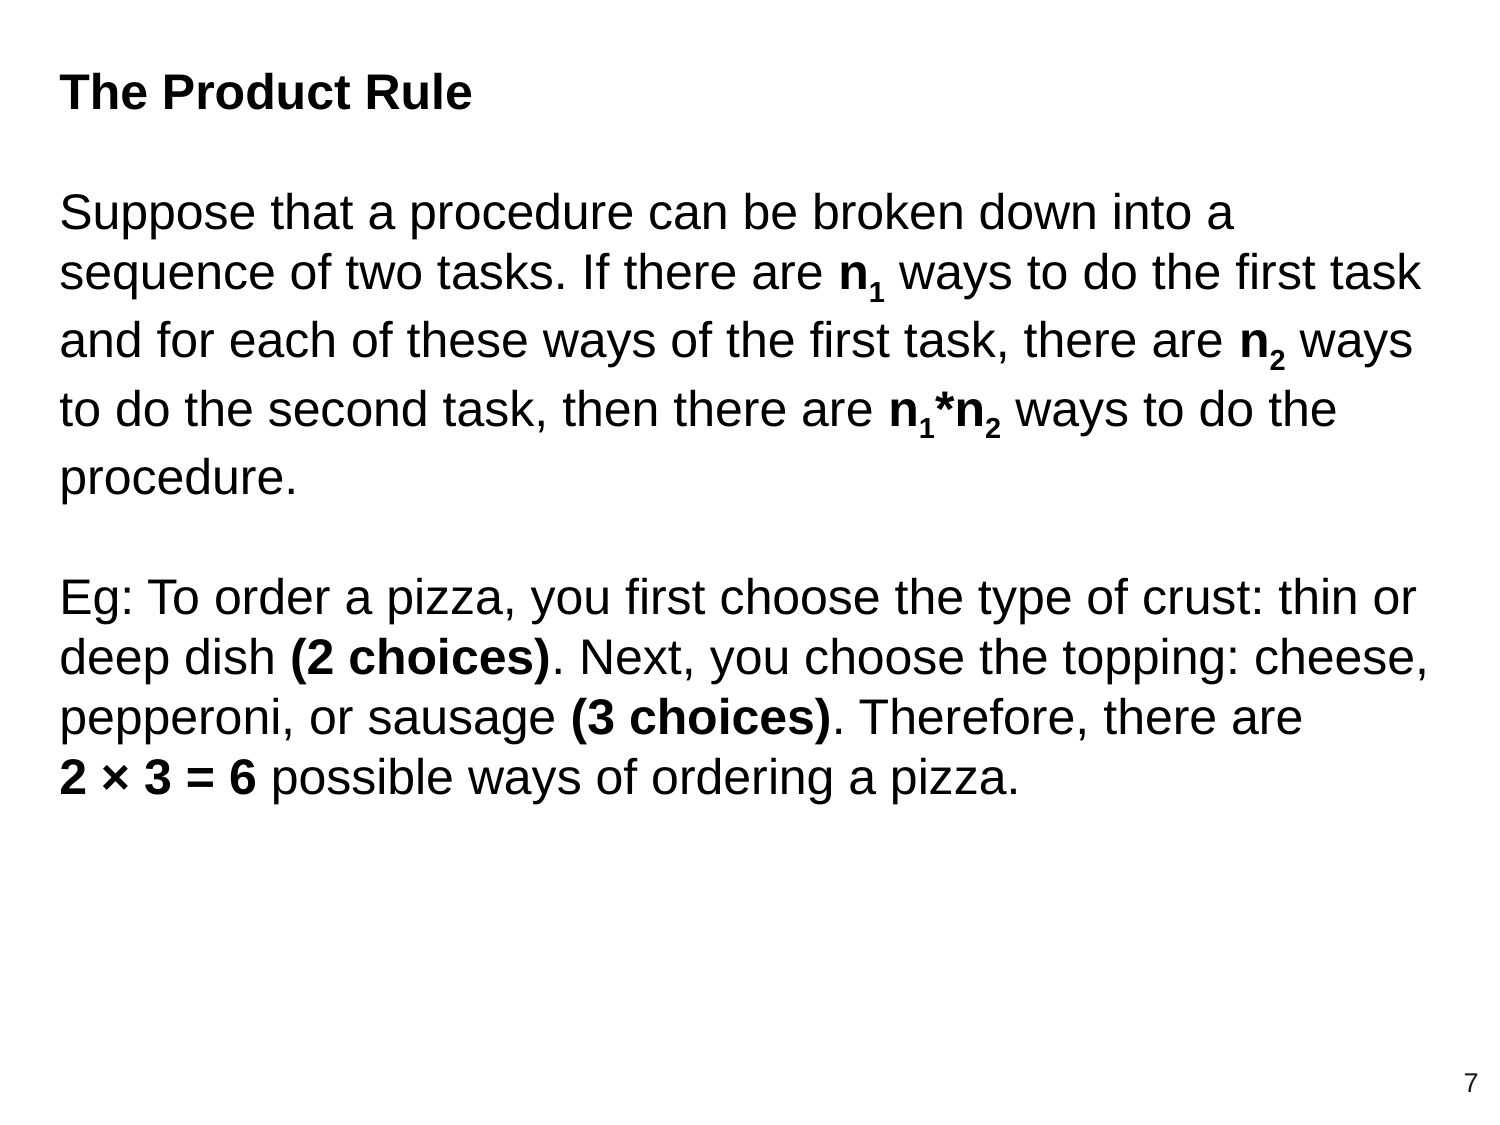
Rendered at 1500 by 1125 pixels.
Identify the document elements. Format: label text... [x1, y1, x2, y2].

slide_number ‹#› [1403, 1038, 1494, 1125]
text_box The Product Rule Suppose that a procedure can be broken down into a sequence of two tasks. If there are n1 ways to do the first task and for each of these ways of the first task, there are n2 ways to do the second task, then there are n1*n2 ways to do the procedure. Eg: To order a pizza, you first choose the type of crust: thin or deep dish (2 choices). Next, you choose the topping: cheese, pepperoni, or sausage (3 choices). Therefore, there are 2 × 3 = 6 possible ways of ordering a pizza. [44, 44, 1455, 1058]
